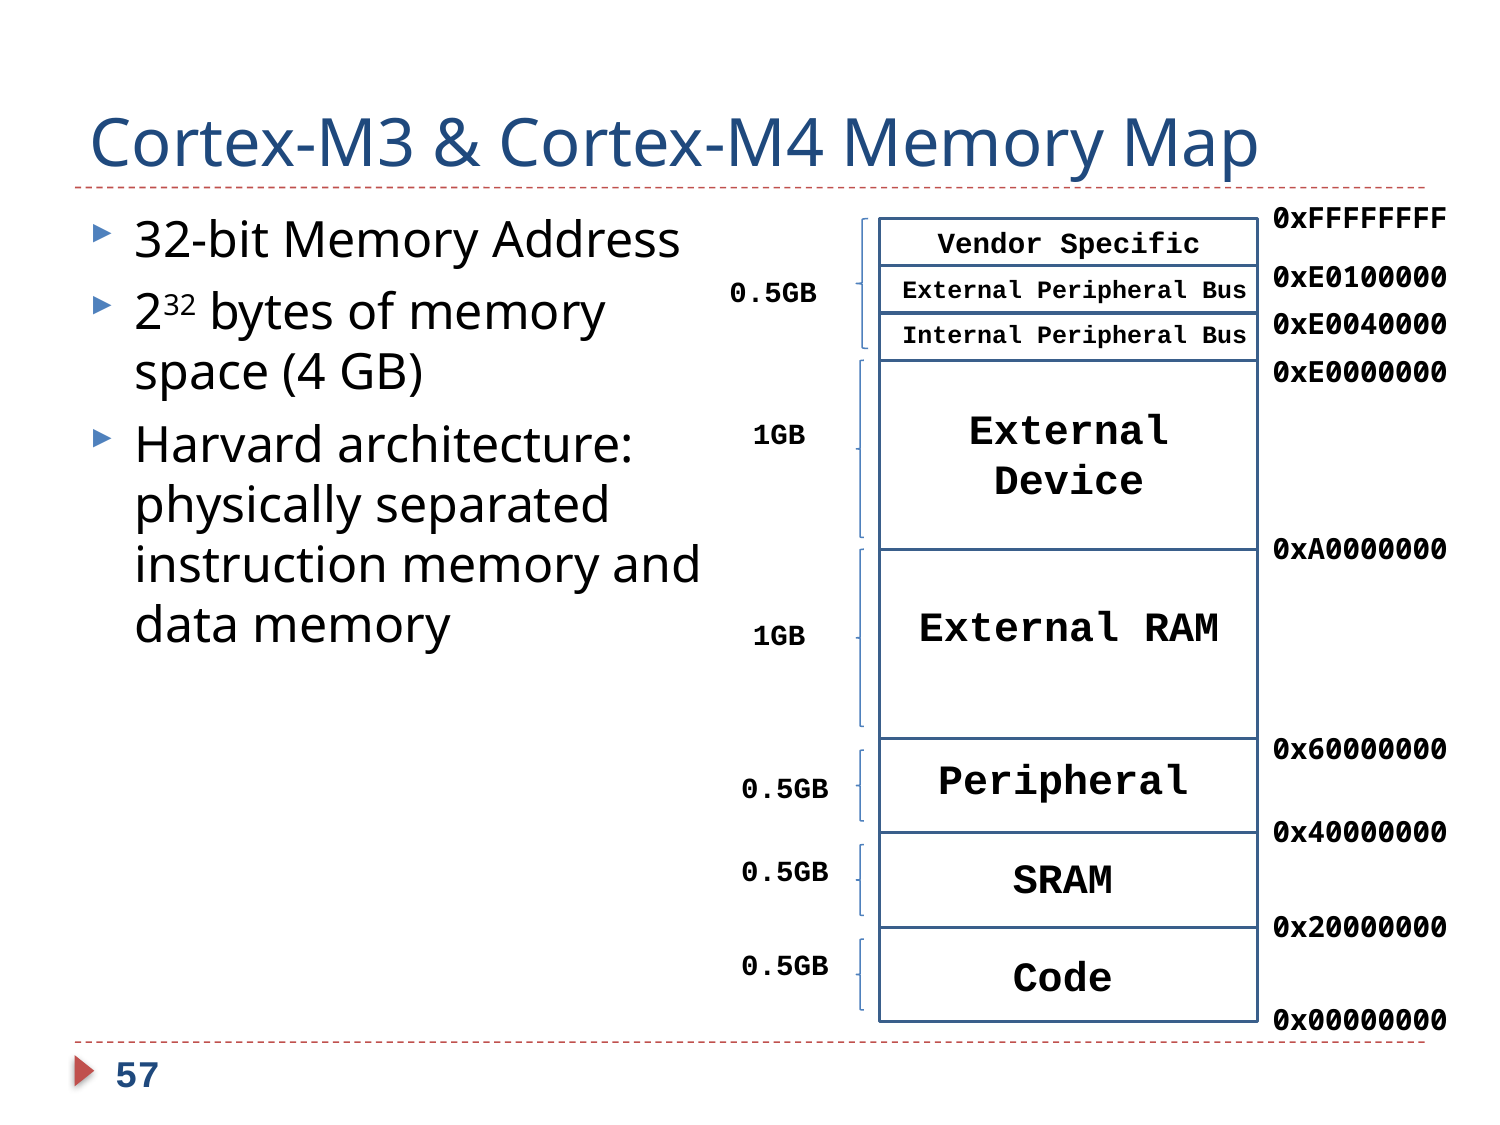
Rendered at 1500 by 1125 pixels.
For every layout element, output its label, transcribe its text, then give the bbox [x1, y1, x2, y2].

text_box Peripheral [879, 745, 1247, 811]
text_box SRAM [974, 844, 1152, 910]
text_box Code [974, 942, 1152, 1007]
text_box 0.5GB [726, 844, 857, 895]
text_box [855, 217, 869, 350]
text_box External Device [891, 395, 1247, 511]
text_box [878, 740, 1259, 834]
text_box 1GB [738, 407, 868, 458]
title Cortex-M3 & Cortex-M4 Memory Map [75, 37, 1425, 188]
text_box [857, 938, 864, 1011]
text_box [1247, 217, 1259, 264]
text_box 0.5GB [714, 265, 845, 316]
text_box 1GB [738, 608, 868, 659]
text_box 0x20000000 [1257, 900, 1483, 951]
text_box [857, 843, 864, 917]
text_box [878, 929, 1259, 1023]
text_box [878, 362, 1259, 548]
text_box 0xE0040000 [1257, 301, 1483, 345]
list 32-bit Memory Address 232 bytes of memory space (4 GB) Harvard architecture: physically separated instruction memory and data memory [75, 200, 738, 1010]
text_box 0x60000000 [1257, 723, 1483, 774]
text_box Internal Peripheral Bus [879, 311, 1257, 357]
text_box [878, 834, 1259, 929]
text_box [857, 749, 864, 822]
text_box [878, 217, 891, 264]
text_box 0xE0100000 [1257, 250, 1483, 301]
text_box 0.5GB [726, 939, 857, 989]
text_box External RAM [891, 592, 1247, 657]
text_box 0x40000000 [1257, 806, 1483, 856]
text_box Vendor Specific [891, 216, 1247, 265]
text_box External Peripheral Bus [879, 265, 1257, 311]
text_box 0x00000000 [1257, 993, 1500, 1044]
text_box [878, 548, 1259, 740]
text_box [859, 659, 864, 728]
text_box 0xA0000000 [1257, 522, 1483, 573]
slide_number 57 [100, 1042, 426, 1103]
text_box [878, 315, 1257, 362]
text_box [859, 458, 864, 539]
text_box 0xE0000000 [1257, 345, 1483, 396]
text_box [859, 548, 864, 608]
text_box 0xFFFFFFFF [1257, 191, 1483, 242]
text_box [859, 359, 864, 407]
text_box 0.5GB [726, 761, 857, 812]
